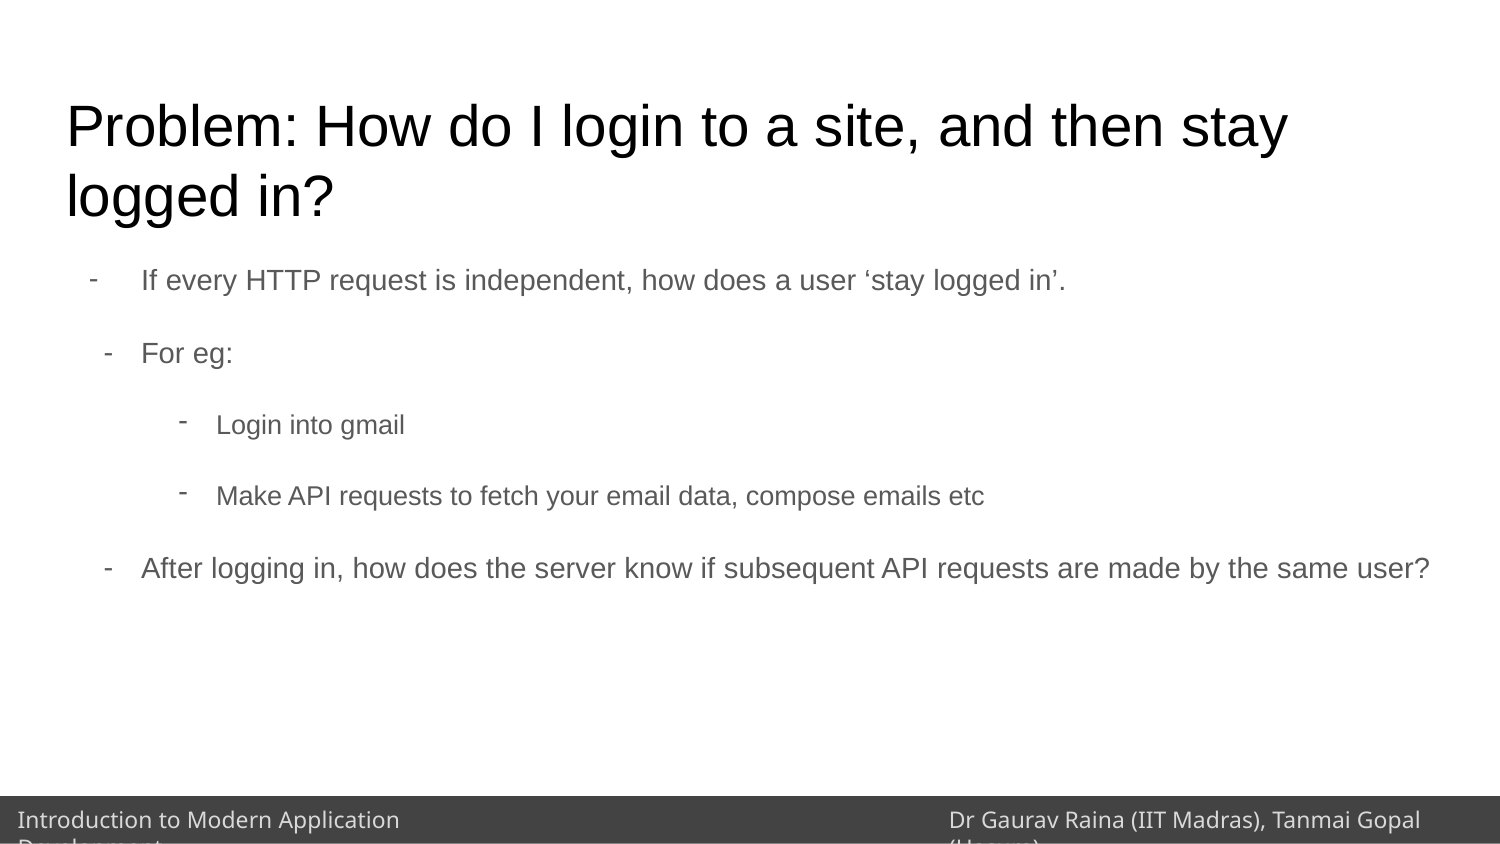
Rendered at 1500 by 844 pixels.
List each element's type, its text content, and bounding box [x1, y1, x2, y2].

list If every HTTP request is independent, how does a user ‘stay logged in’. For eg: Login into gmail Make API requests to fetch your email data, compose emails etc After logging in, how does the server know if subsequent API requests are made by the same user? [51, 241, 1449, 472]
title Problem: How do I login to a site, and then stay logged in? [51, 72, 1449, 167]
